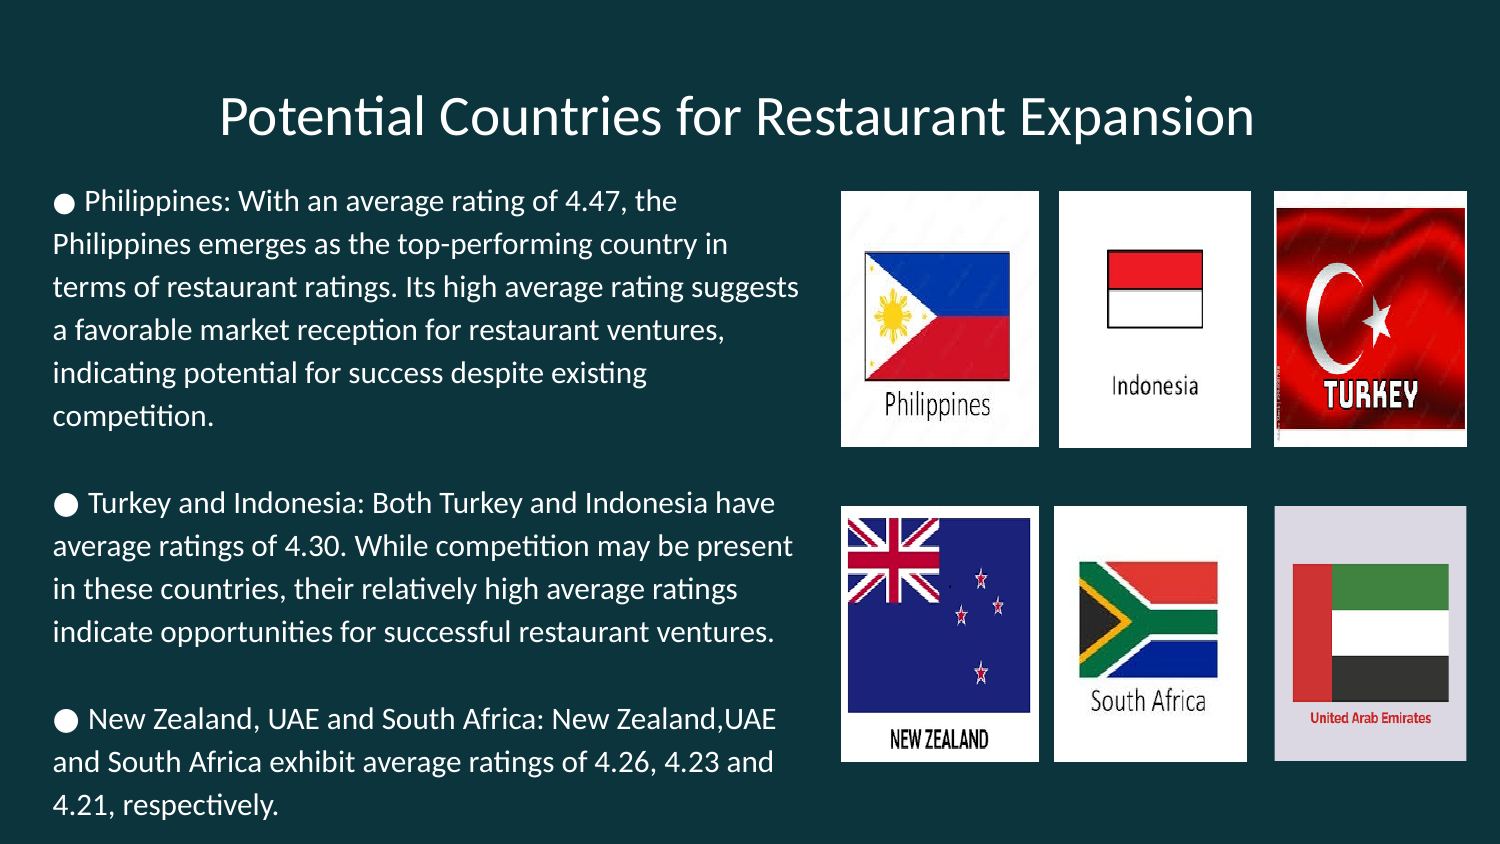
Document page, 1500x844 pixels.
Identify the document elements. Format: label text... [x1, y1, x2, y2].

picture [1058, 190, 1251, 464]
picture [1274, 506, 1467, 762]
text_box ● Philippines: With an average rating of 4.47, the Philippines emerges as the top-performing country in terms of restaurant ratings. Its high average rating suggests a favorable market reception for restaurant ventures, indicating potential for success despite existing competition. ● Turkey and Indonesia: Both Turkey and Indonesia have average ratings of 4.30. While competition may be present in these countries, their relatively high average ratings indicate opportunities for successful restaurant ventures. ● New Zealand, UAE and South Africa: New Zealand,UAE and South Africa exhibit average ratings of 4.26, 4.23 and 4.21, respectively. [37, 159, 825, 837]
picture [840, 505, 1039, 762]
picture [1274, 190, 1467, 447]
picture [840, 190, 1039, 447]
picture [1054, 506, 1247, 762]
title Potential Countries for Restaurant Expansion [27, 62, 1449, 167]
